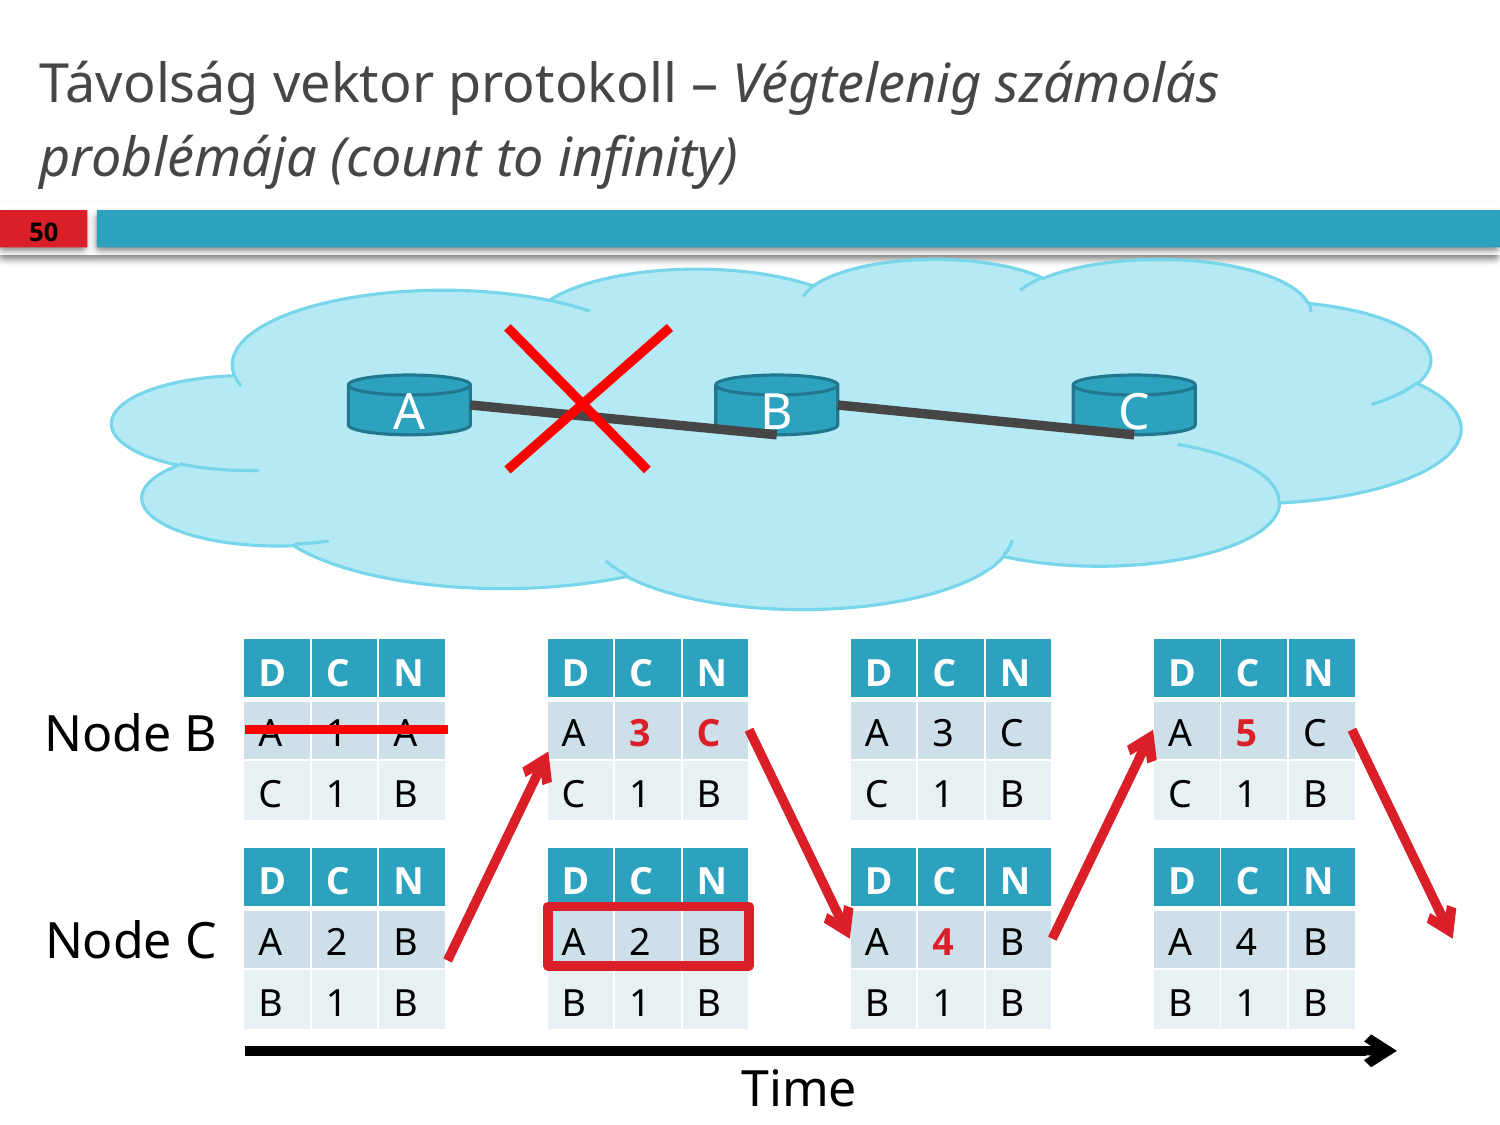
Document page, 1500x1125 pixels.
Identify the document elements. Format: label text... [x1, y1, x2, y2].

table_cell 1 [312, 740, 377, 759]
text_box Time [726, 1061, 873, 1124]
table_cell 1 [1221, 761, 1287, 820]
table_cell 3 [615, 702, 681, 759]
table_header N [1289, 848, 1345, 906]
table_cell 1 [918, 761, 984, 820]
table_header D [548, 639, 613, 697]
table_cell A [548, 702, 613, 759]
table_cell B [379, 761, 441, 820]
table_cell 5 [1221, 702, 1287, 759]
text_box Node C [30, 900, 232, 976]
table_cell A [244, 911, 310, 968]
table_header C [615, 848, 681, 905]
table_cell 3 [918, 702, 984, 759]
table_header C [918, 848, 984, 906]
table_cell B [1289, 911, 1355, 968]
table_cell 4 [918, 911, 984, 968]
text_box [748, 729, 851, 939]
text_box Node B [29, 693, 232, 769]
table_cell 1 [918, 970, 984, 1029]
table_cell 1 [615, 761, 681, 820]
table_cell B [379, 911, 443, 968]
table_header C [1221, 848, 1287, 906]
table_header N [683, 639, 748, 697]
table_cell B [1289, 970, 1355, 1029]
table_cell A [851, 702, 916, 759]
slide_number 50 [0, 206, 88, 257]
table_cell B [1289, 761, 1345, 820]
table_cell B [986, 761, 1046, 820]
table_header C [615, 639, 681, 697]
text_box C [1071, 373, 1197, 437]
table_cell A [244, 702, 310, 729]
table_header D [244, 848, 310, 906]
table_cell C [554, 761, 613, 820]
table_cell C [986, 702, 1051, 759]
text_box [1351, 729, 1453, 939]
table_cell B [986, 970, 1051, 1029]
table_cell B [379, 970, 445, 1029]
table_cell C [1159, 761, 1220, 820]
table_header C [1221, 639, 1287, 697]
table_cell 1 [1221, 970, 1287, 1029]
table_cell 1 [615, 970, 681, 1029]
table_header D [1154, 639, 1220, 697]
table_header N [379, 639, 445, 697]
table_header D [855, 848, 916, 906]
table_cell C [683, 702, 748, 759]
table_header N [1289, 639, 1355, 697]
table_header C [918, 639, 984, 697]
table_cell 1 [312, 702, 377, 725]
text_box [553, 905, 751, 968]
table_header N [986, 639, 1051, 697]
table_cell A [851, 911, 916, 968]
table_header D [1159, 848, 1220, 906]
table_cell B [1154, 970, 1220, 1029]
table_cell B [683, 970, 748, 1029]
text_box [507, 327, 671, 471]
table_cell B [548, 970, 613, 1029]
table_cell C [244, 761, 310, 820]
table_cell A [1154, 911, 1220, 968]
table_cell B [244, 970, 310, 1029]
text_box A [346, 373, 472, 437]
table_cell A [244, 738, 310, 759]
table_header C [312, 848, 377, 906]
table_header C [312, 639, 377, 697]
table_header D [244, 639, 310, 697]
text_box B [714, 373, 840, 437]
table_cell B [851, 970, 916, 1029]
table_cell A [379, 739, 445, 759]
table_cell C [1289, 702, 1355, 759]
table_cell C [855, 761, 916, 820]
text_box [447, 751, 549, 961]
text_box [109, 257, 1463, 612]
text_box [1051, 729, 1154, 939]
table_cell A [1154, 702, 1220, 759]
table_cell B [986, 911, 1051, 968]
table_cell 2 [312, 911, 377, 968]
table_header N [683, 848, 742, 905]
table_cell 1 [312, 761, 377, 820]
table_header D [851, 639, 916, 697]
table_header N [986, 848, 1046, 906]
table_cell B [683, 761, 742, 820]
table_header N [379, 848, 441, 906]
table_cell 4 [1221, 911, 1287, 968]
table_cell 1 [312, 970, 377, 1029]
title Távolság vektor protokoll – Végtelenig számolás problémája (count to infinity) [24, 37, 1475, 200]
table_cell A [379, 702, 445, 725]
table_header D [554, 848, 613, 905]
